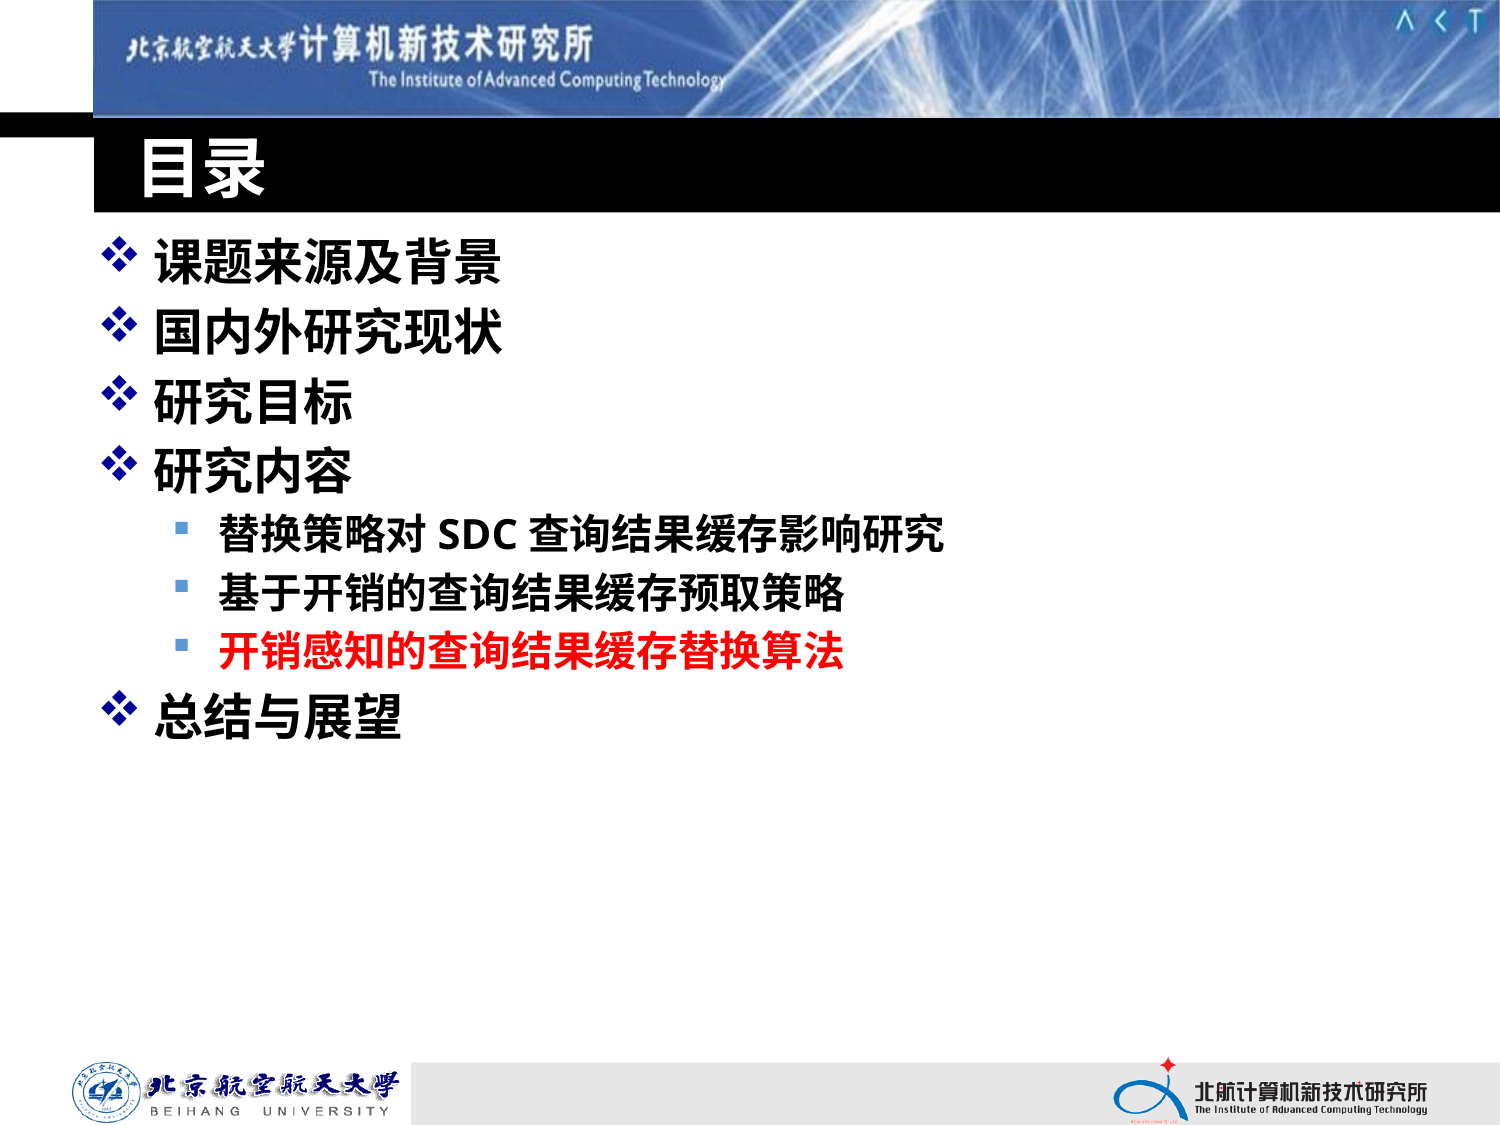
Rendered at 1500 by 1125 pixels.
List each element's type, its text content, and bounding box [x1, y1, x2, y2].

picture [1113, 1116, 1429, 1125]
list 课题来源及背景 国内外研究现状 研究目标 研究内容 替换策略对SDC查询结果缓存影响研究 基于开销的查询结果缓存预取策略 开销感知的查询结果缓存替换算法 总结与展望 [81, 222, 1433, 1024]
picture [93, 0, 1500, 118]
picture [1113, 1054, 1429, 1062]
picture [70, 1059, 411, 1125]
footer [962, 1062, 1438, 1116]
title 目录 [120, 119, 1401, 213]
